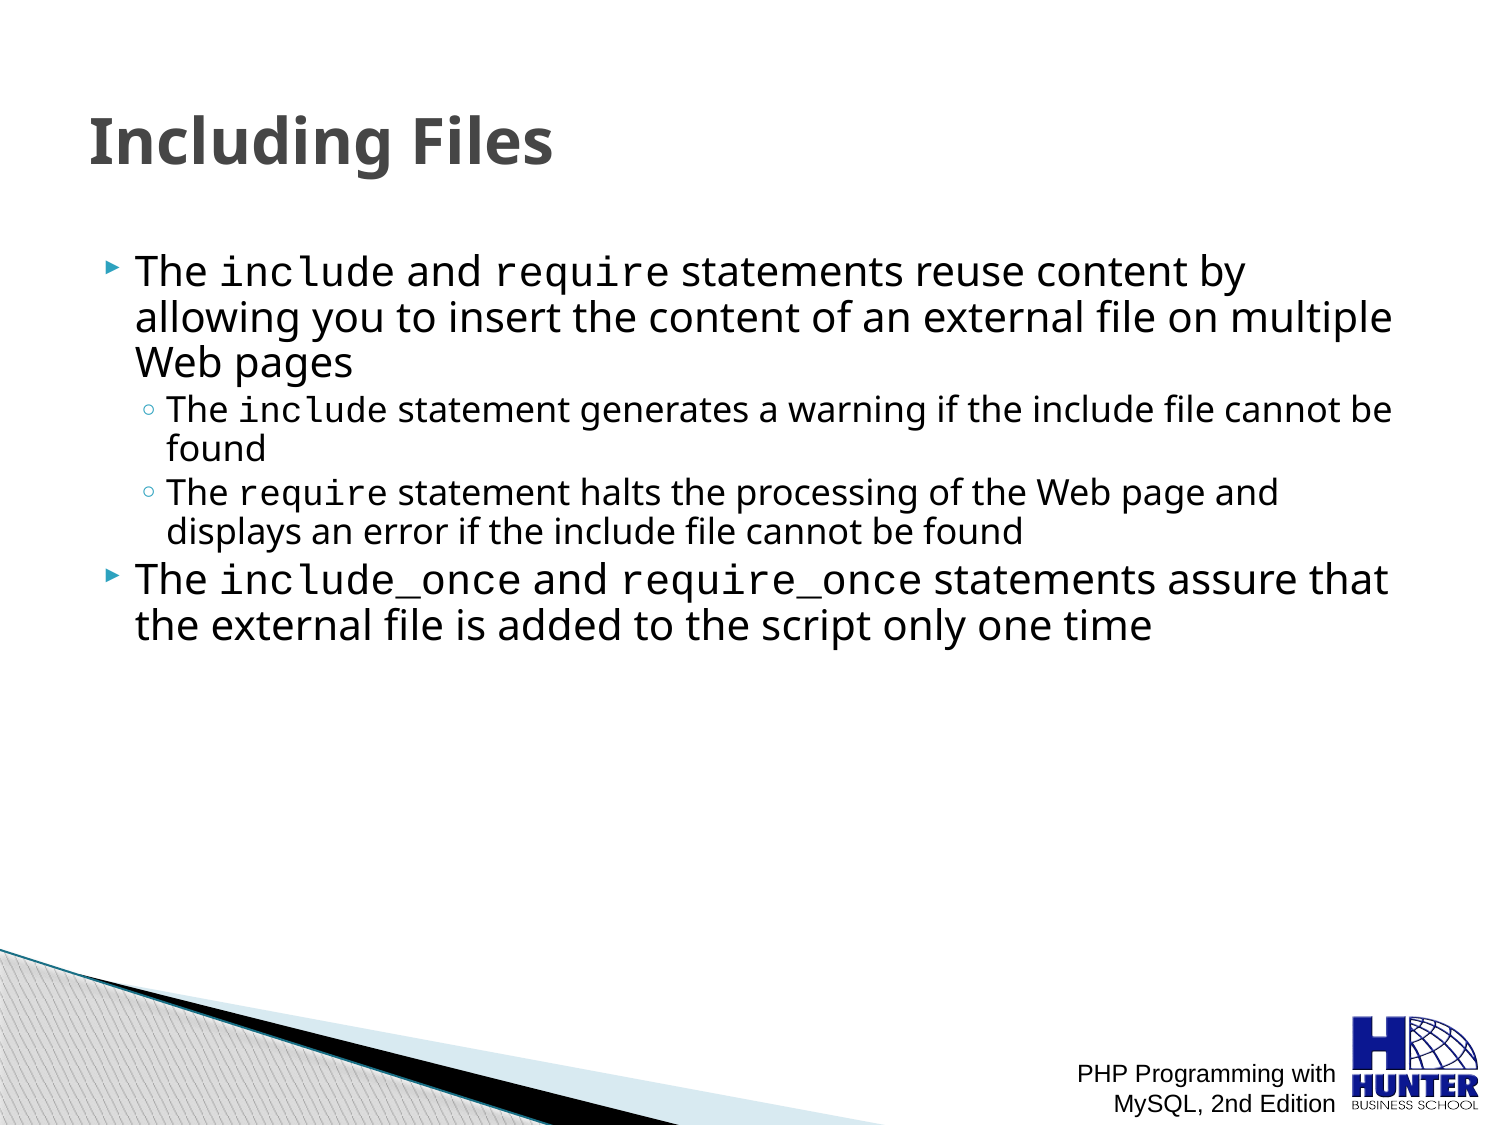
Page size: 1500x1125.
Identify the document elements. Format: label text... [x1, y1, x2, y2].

list The include and require statements reuse content by allowing you to insert the content of an external file on multiple Web pages The include statement generates a warning if the include file cannot be found The require statement halts the processing of the Web page and displays an error if the include file cannot be found The include_once and require_once statements assure that the external file is added to the script only one time [75, 243, 1425, 986]
picture [1352, 1016, 1479, 1111]
footer PHP Programming with MySQL, 2nd Edition [1043, 1038, 1352, 1125]
title Including Files [75, 45, 1425, 233]
